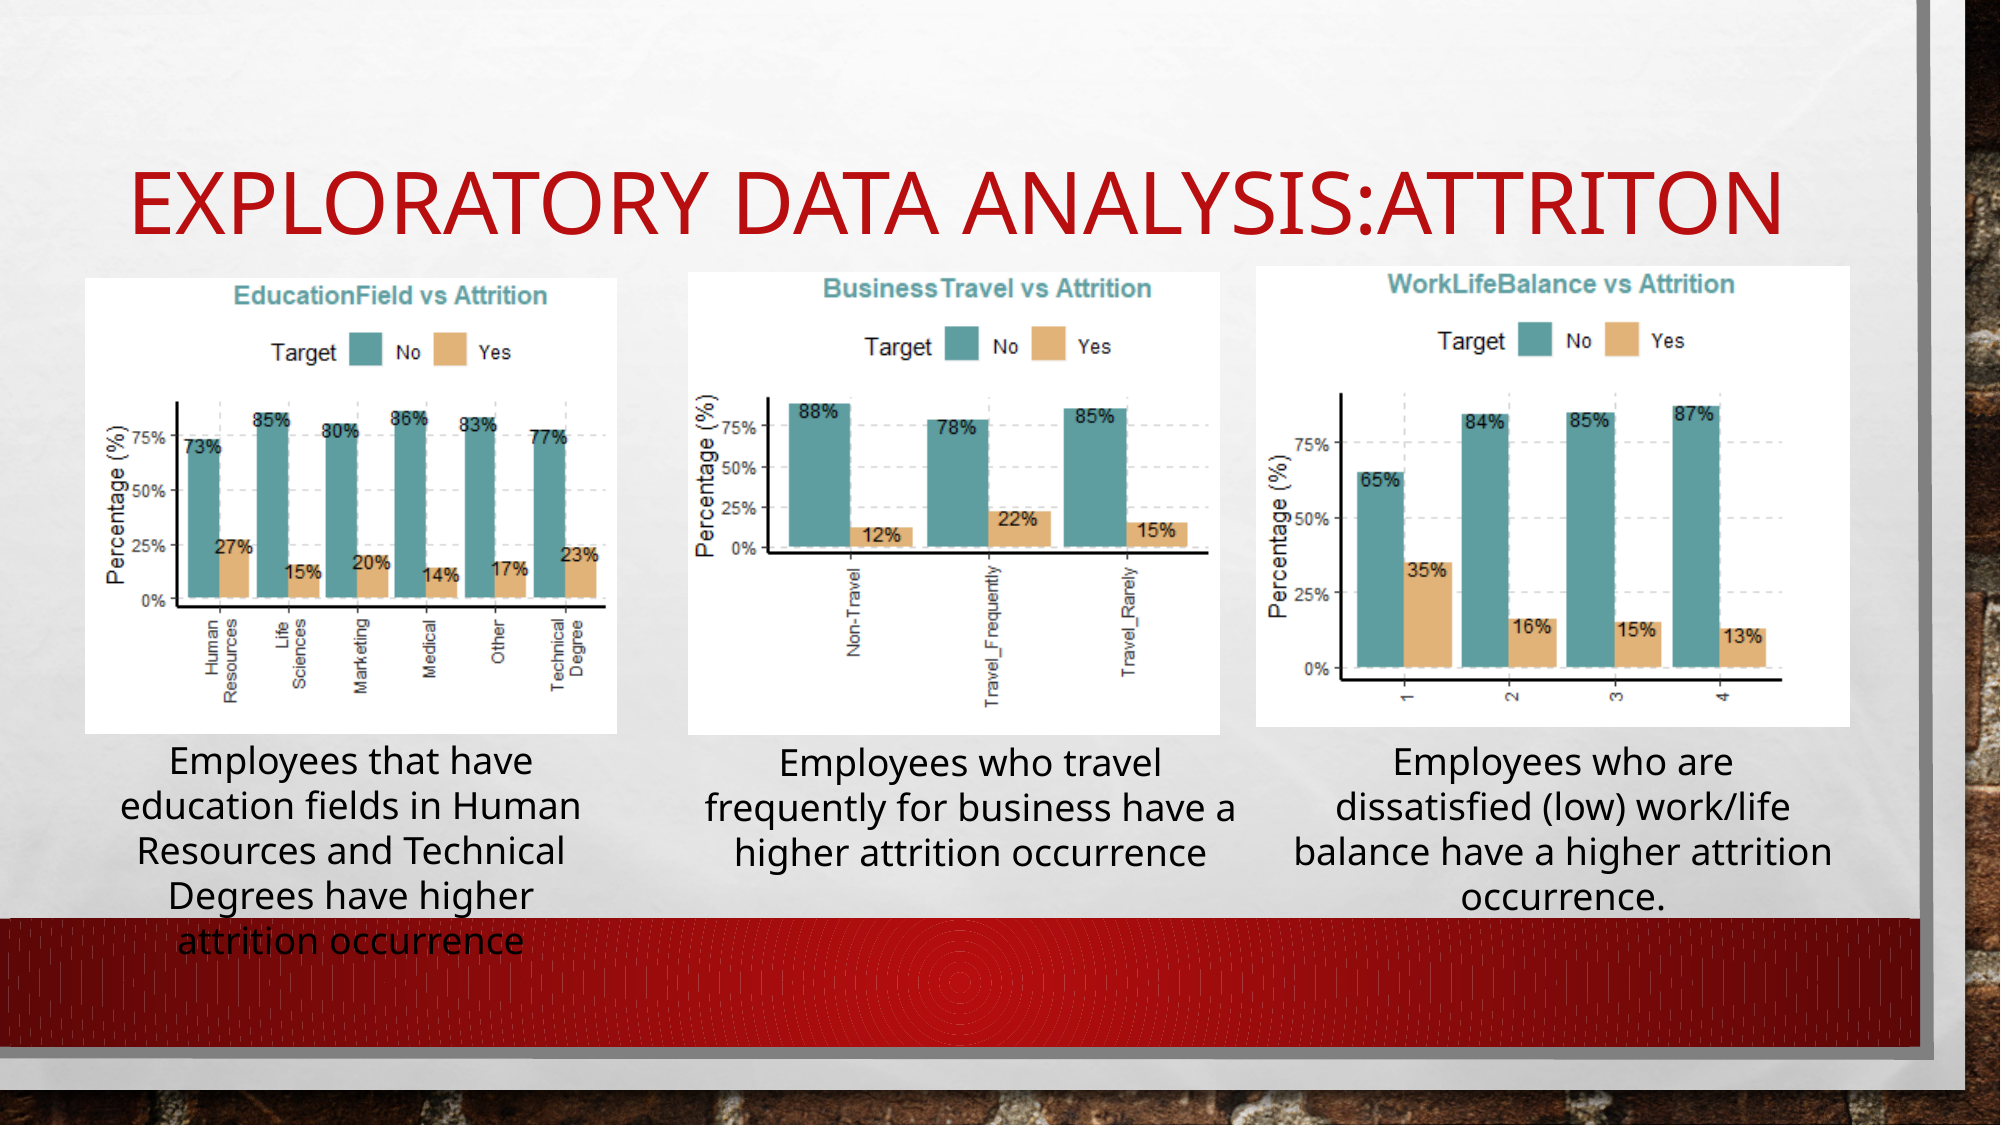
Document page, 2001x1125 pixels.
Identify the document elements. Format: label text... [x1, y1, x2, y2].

picture [0, 0, 2000, 1125]
picture [1256, 266, 1850, 727]
picture [688, 271, 1220, 735]
text_box Employees that have education fields in Human Resources and Technical Degrees have higher attrition occurrence [85, 734, 617, 970]
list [85, 278, 618, 734]
title Exploratory data analysis:attriton [112, 112, 1818, 302]
text_box Employees who travel frequently for business have a higher attrition occurrence [684, 731, 1257, 882]
text_box Employees who are dissatisfied (low) work/life balance have a higher attrition occurrence. [1277, 730, 1850, 926]
